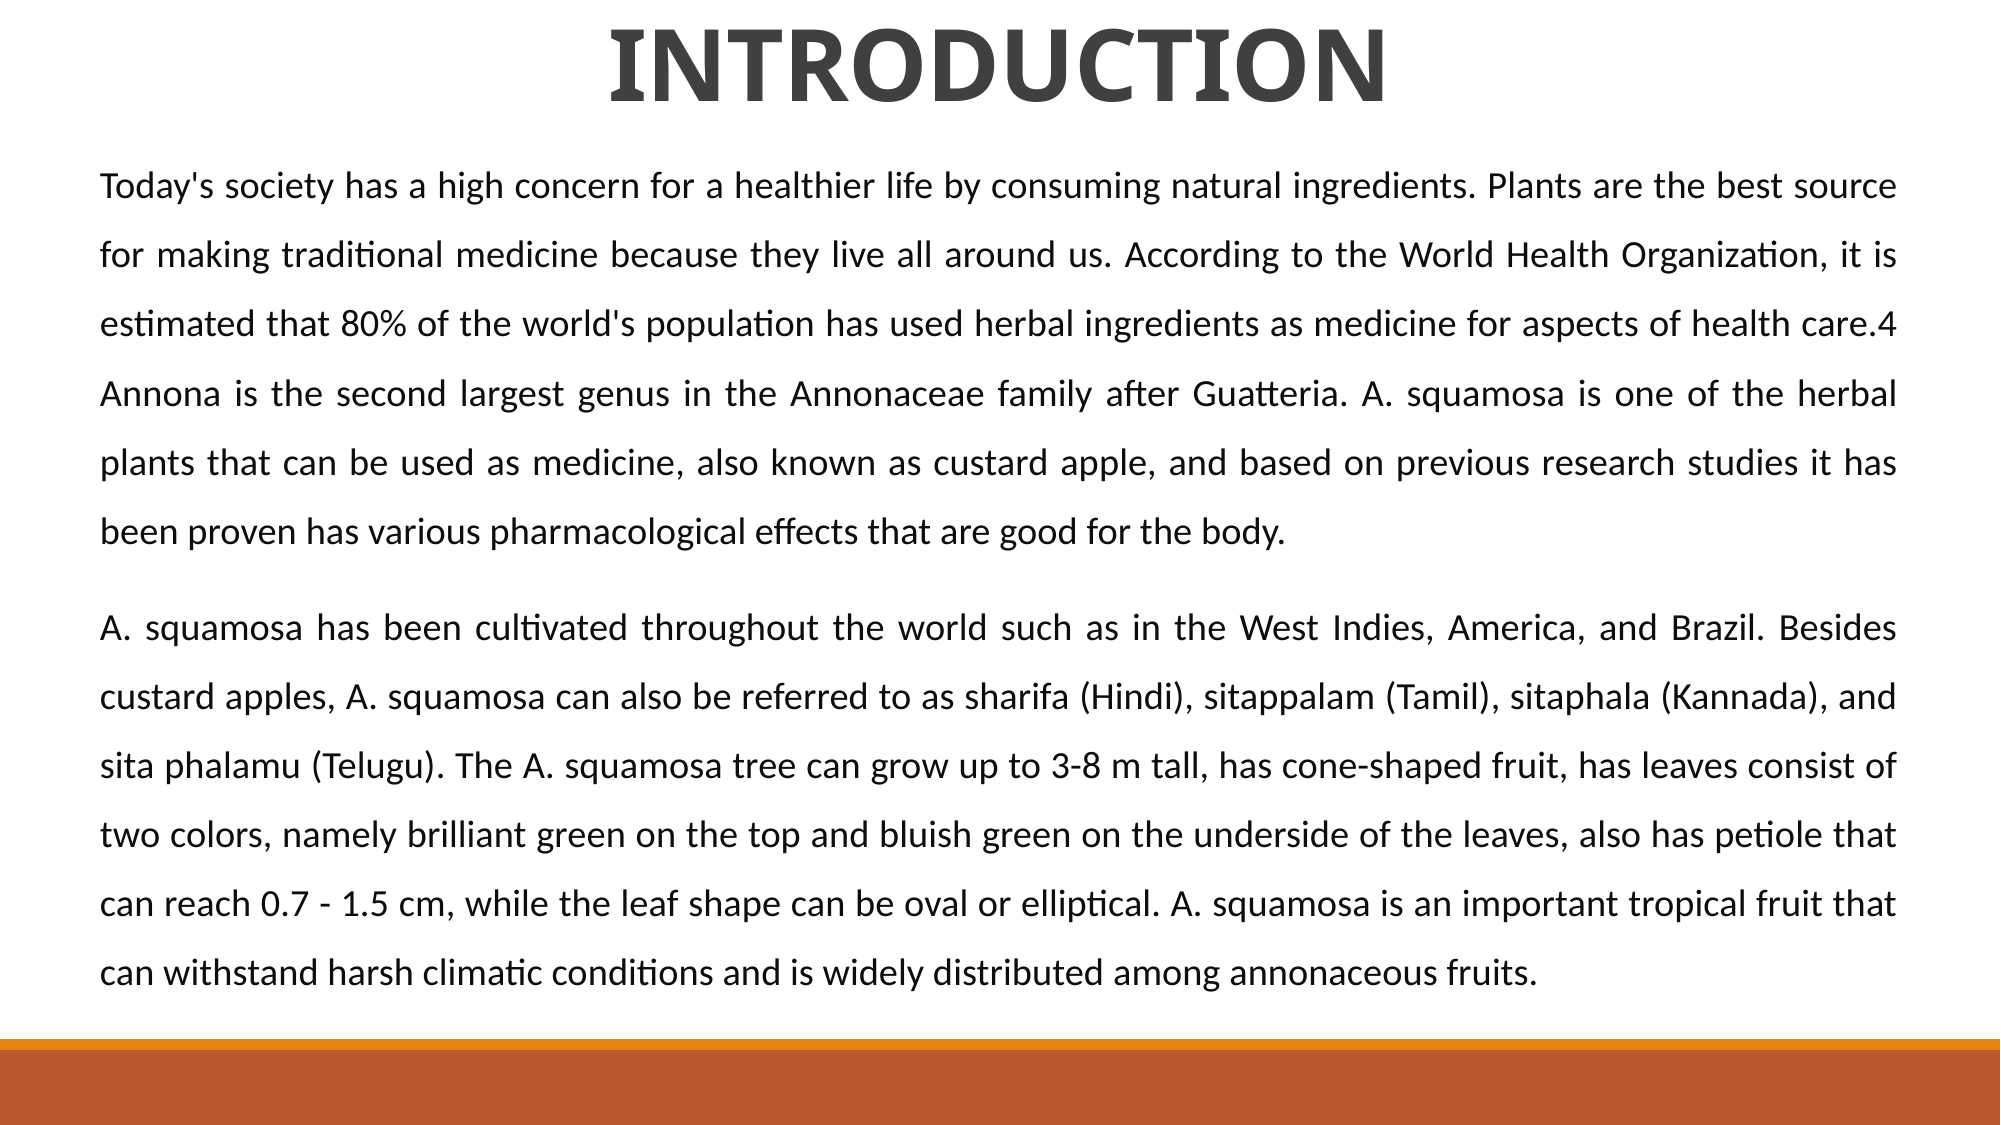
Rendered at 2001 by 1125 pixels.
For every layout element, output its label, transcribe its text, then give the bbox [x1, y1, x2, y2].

title INTRODUCTION [137, 0, 1863, 129]
list Today's society has a high concern for a healthier life by consuming natural ingredients. Plants are the best source for making traditional medicine because they live all around us. According to the World Health Organization, it is estimated that 80% of the world's population has used herbal ingredients as medicine for aspects of health care.4 Annona is the second largest genus in the Annonaceae family after Guatteria. A. squamosa is one of the herbal plants that can be used as medicine, also known as custard apple, and based on previous research studies it has been proven has various pharmacological effects that are good for the body. A. squamosa has been cultivated throughout the world such as in the West Indies, America, and Brazil. Besides custard apples, A. squamosa can also be referred to as sharifa (Hindi), sitappalam (Tamil), sitaphala (Kannada), and sita phalamu (Telugu). The A. squamosa tree can grow up to 3-8 m tall, has cone-shaped fruit, has leaves consist of two colors, namely brilliant green on the top and bluish green on the underside of the leaves, also has petiole that can reach 0.7 - 1.5 cm, while the leaf shape can be oval or elliptical. A. squamosa is an important tropical fruit that can withstand harsh climatic conditions and is widely distributed among annonaceous fruits. [85, 129, 1901, 1015]
